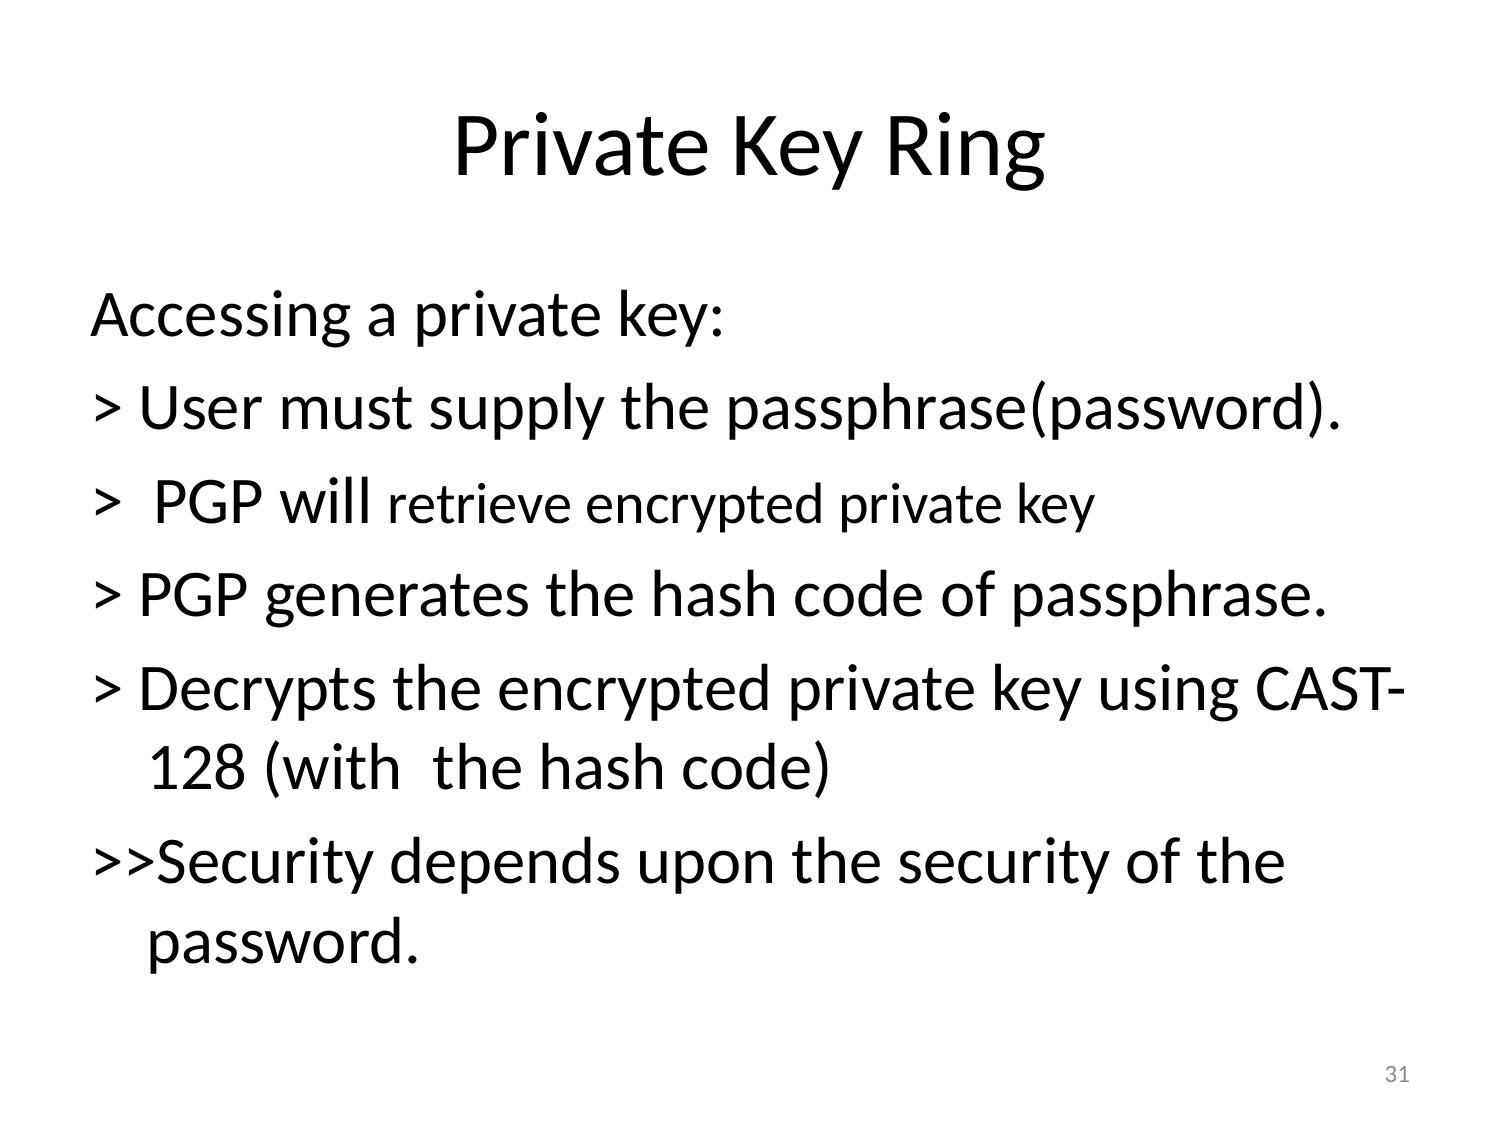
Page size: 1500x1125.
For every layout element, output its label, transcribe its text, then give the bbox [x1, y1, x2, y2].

list Accessing a private key: > User must supply the passphrase(password). > PGP will retrieve encrypted private key > PGP generates the hash code of passphrase. > Decrypts the encrypted private key using CAST-128 (with the hash code) >>Security depends upon the security of the password. [75, 262, 1425, 1005]
slide_number 31 [1074, 1042, 1425, 1103]
title Private Key Ring [75, 45, 1425, 233]
